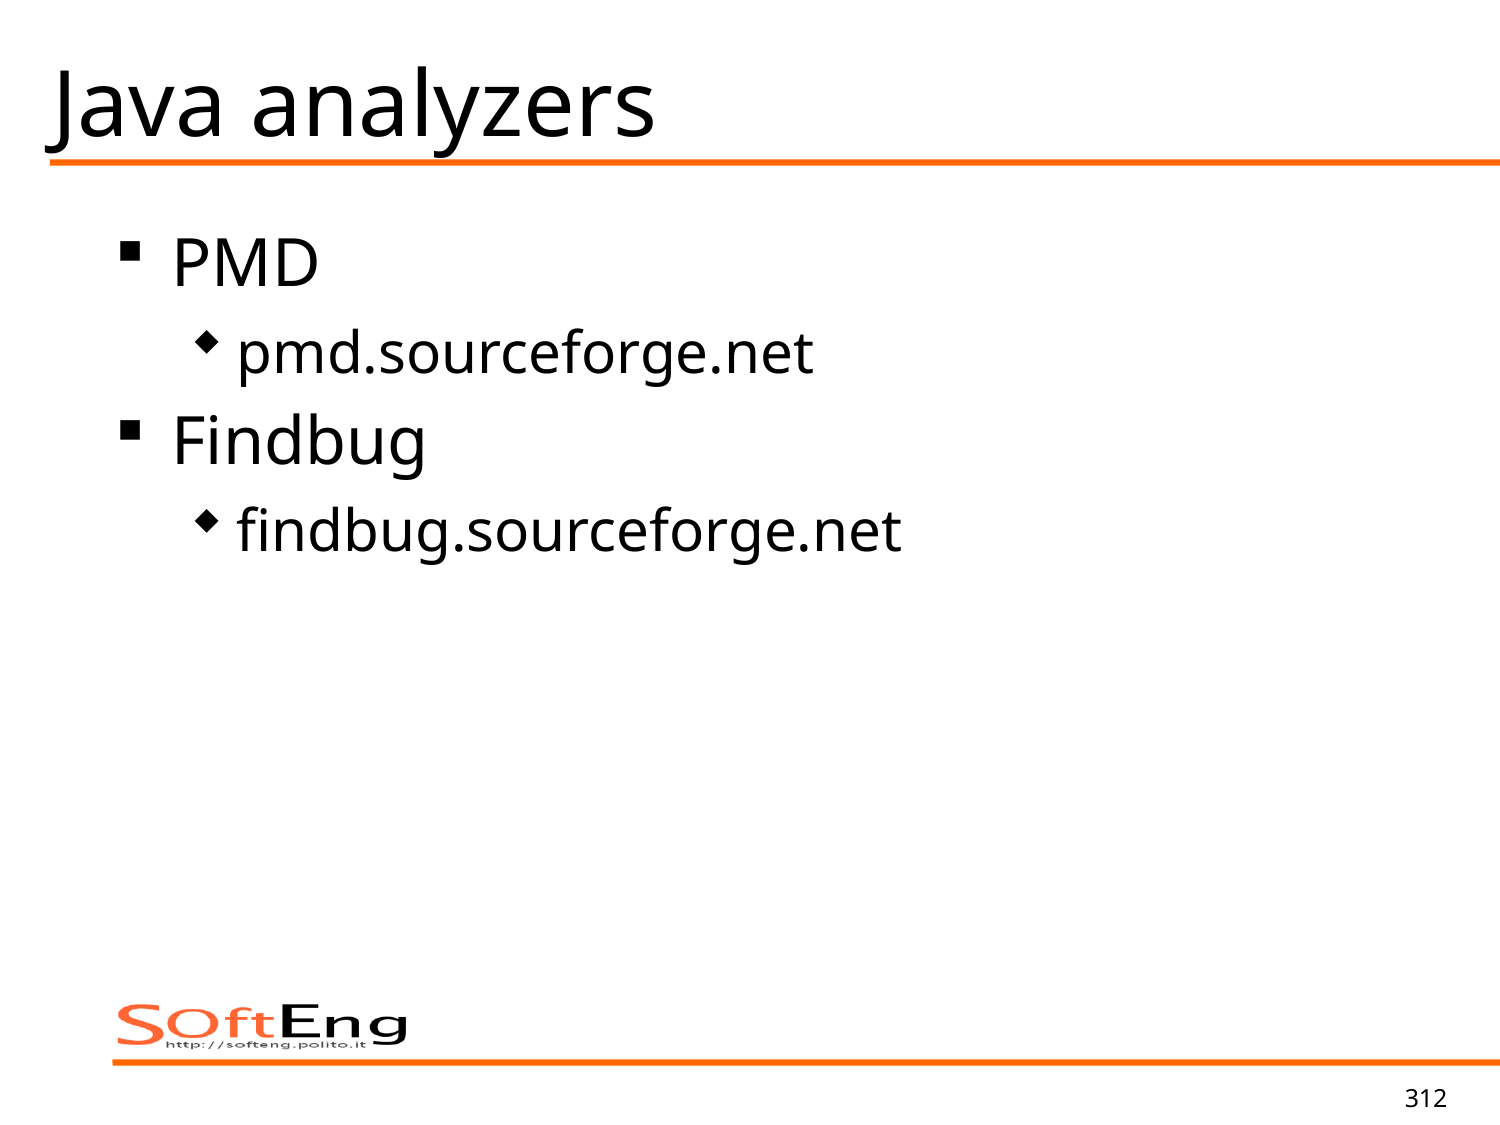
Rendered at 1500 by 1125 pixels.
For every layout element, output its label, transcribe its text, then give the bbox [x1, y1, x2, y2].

picture [112, 1000, 413, 1056]
slide_number 312 [1237, 1074, 1463, 1125]
title Java analyzers [37, 24, 1450, 175]
list PMD pmd.sourceforge.net Findbug findbug.sourceforge.net [99, 212, 1450, 1000]
